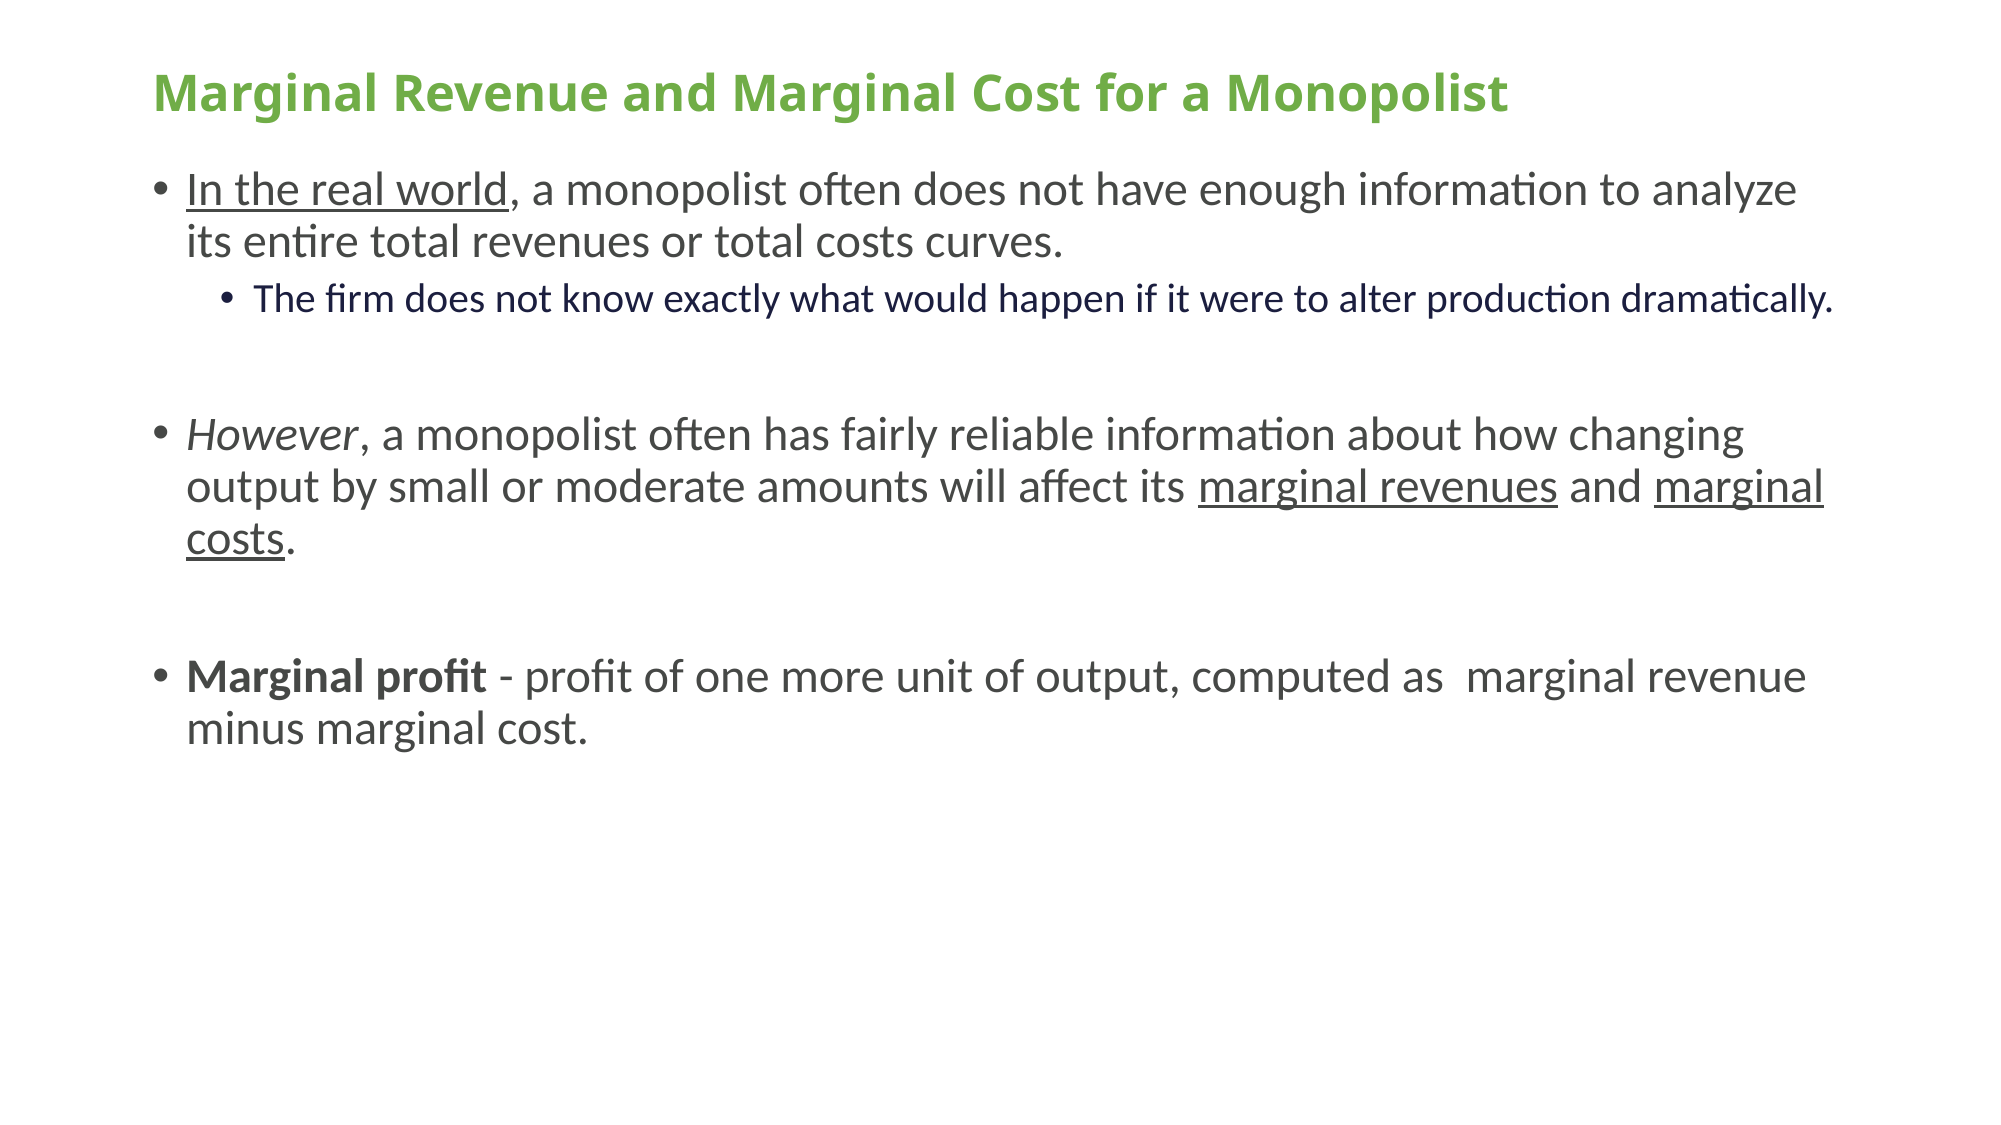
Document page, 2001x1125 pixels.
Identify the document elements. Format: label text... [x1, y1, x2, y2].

title Marginal Revenue and Marginal Cost for a Monopolist [137, 59, 1863, 130]
list In the real world, a monopolist often does not have enough information to analyze its entire total revenues or total costs curves. The firm does not know exactly what would happen if it were to alter production dramatically. However, a monopolist often has fairly reliable information about how changing output by small or moderate amounts will affect its marginal revenues and marginal costs. Marginal profit - profit of one more unit of output, computed as marginal revenue minus marginal cost. [137, 156, 1863, 780]
